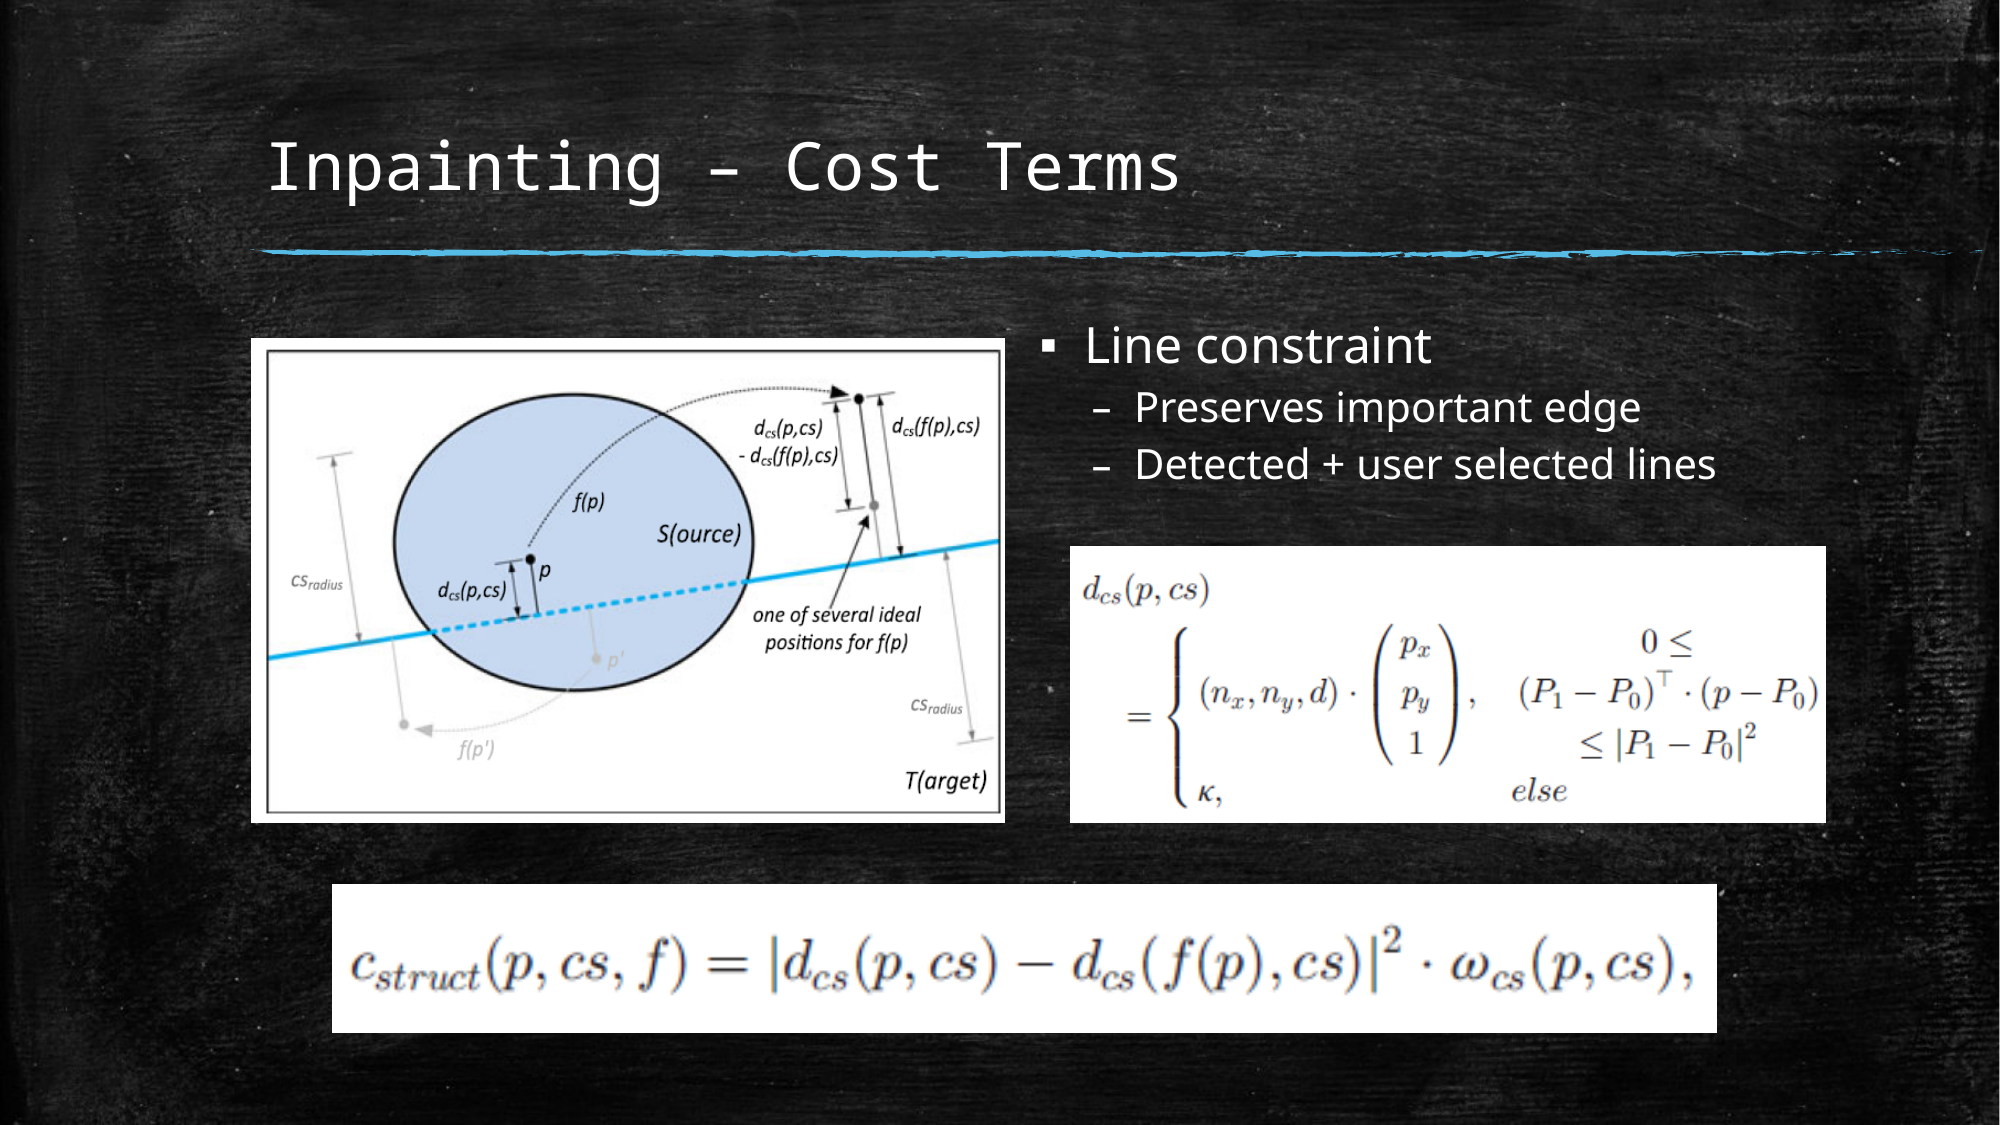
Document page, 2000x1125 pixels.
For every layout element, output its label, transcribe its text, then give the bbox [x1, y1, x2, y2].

picture [1070, 546, 1826, 824]
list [332, 884, 1717, 1033]
picture [251, 338, 1005, 824]
title Inpainting – Cost Terms [249, 45, 1750, 213]
list Line constraint Preserves important edge Detected + user selected lines [1024, 312, 1750, 1013]
